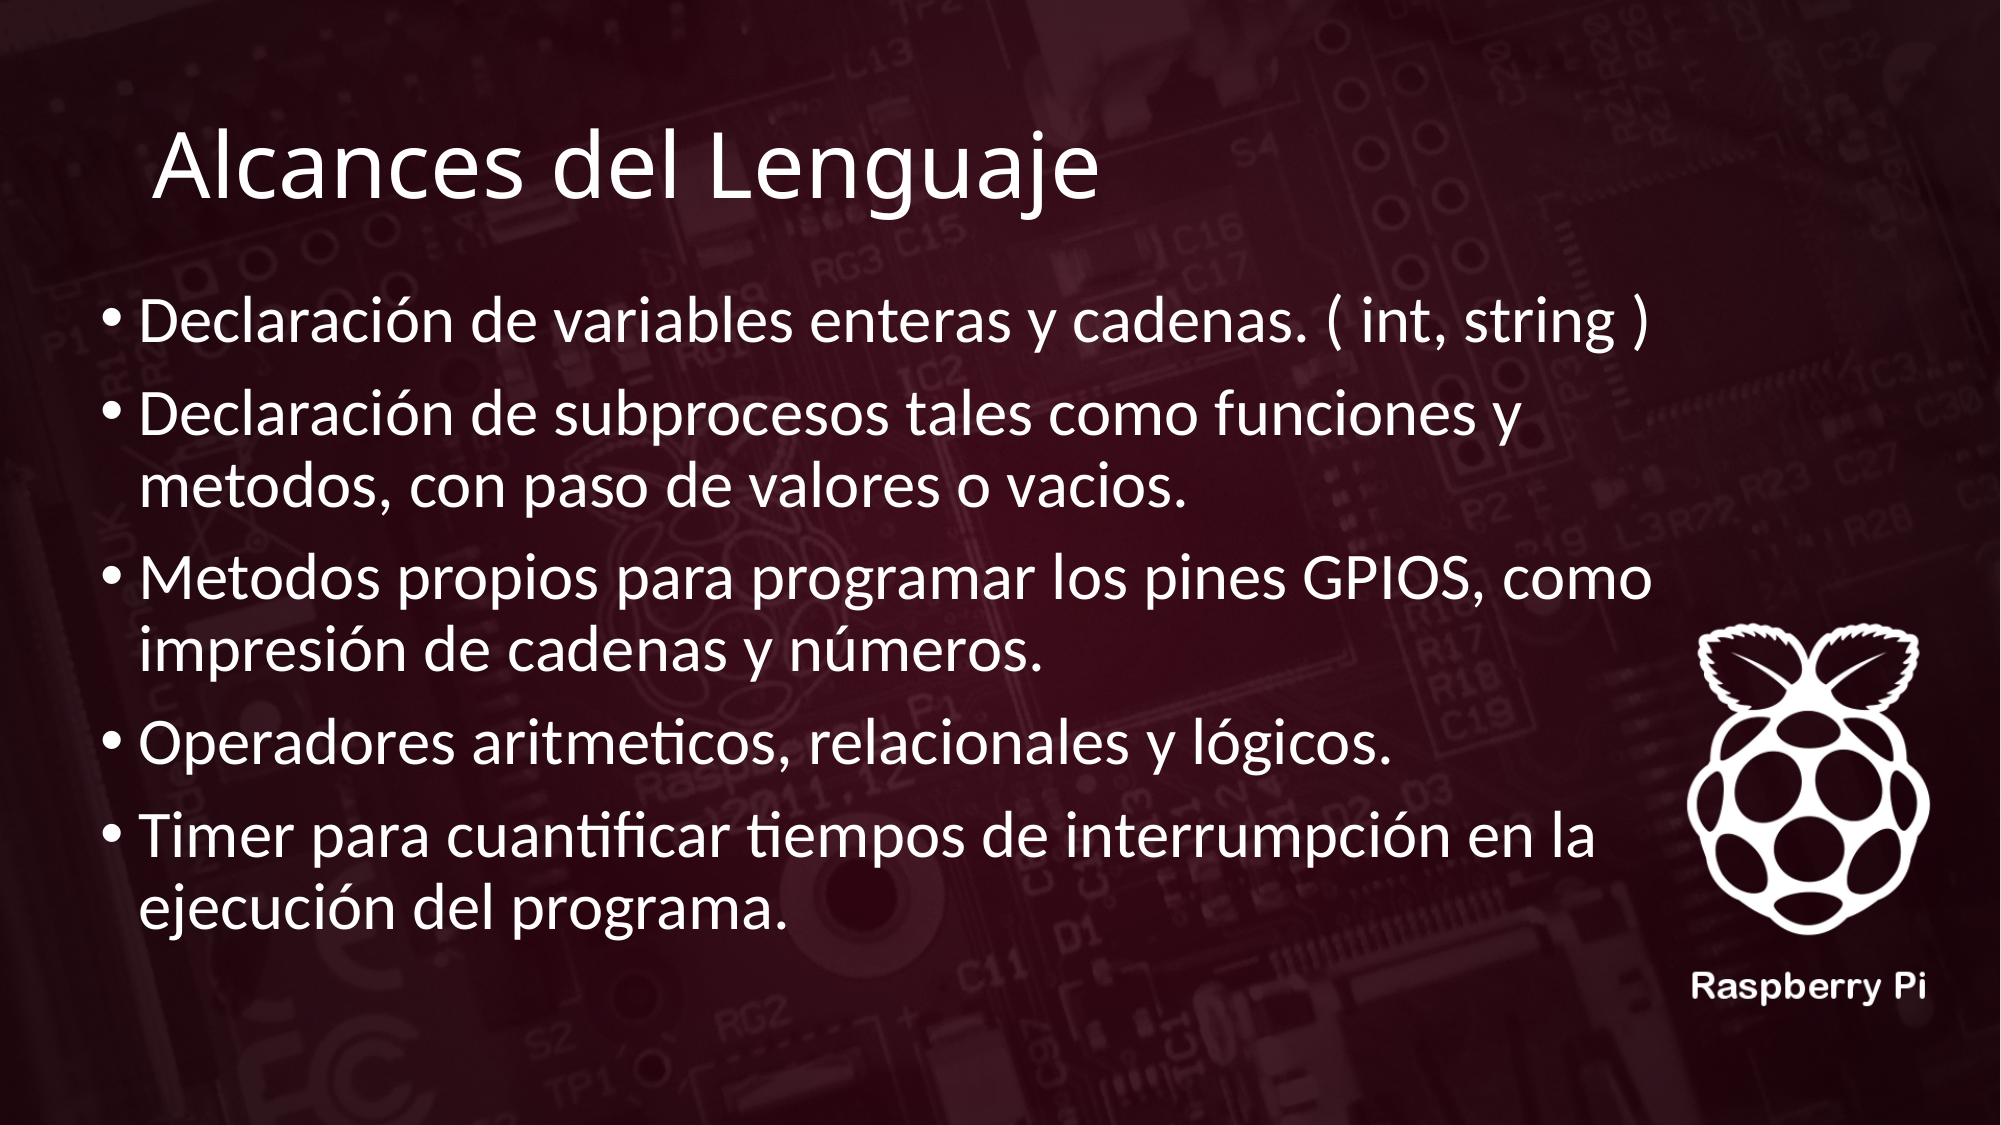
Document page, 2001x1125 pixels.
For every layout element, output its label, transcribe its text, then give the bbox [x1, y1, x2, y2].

title Alcances del Lenguaje [137, 59, 1863, 278]
list Declaración de variables enteras y cadenas. ( int, string ) Declaración de subprocesos tales como funciones y metodos, con paso de valores o vacios. Metodos propios para programar los pines GPIOS, como impresión de cadenas y números. Operadores aritmeticos, relacionales y lógicos. Timer para cuantificar tiempos de interrumpción en la ejecución del programa. [85, 277, 1681, 992]
picture [0, 0, 2001, 1125]
